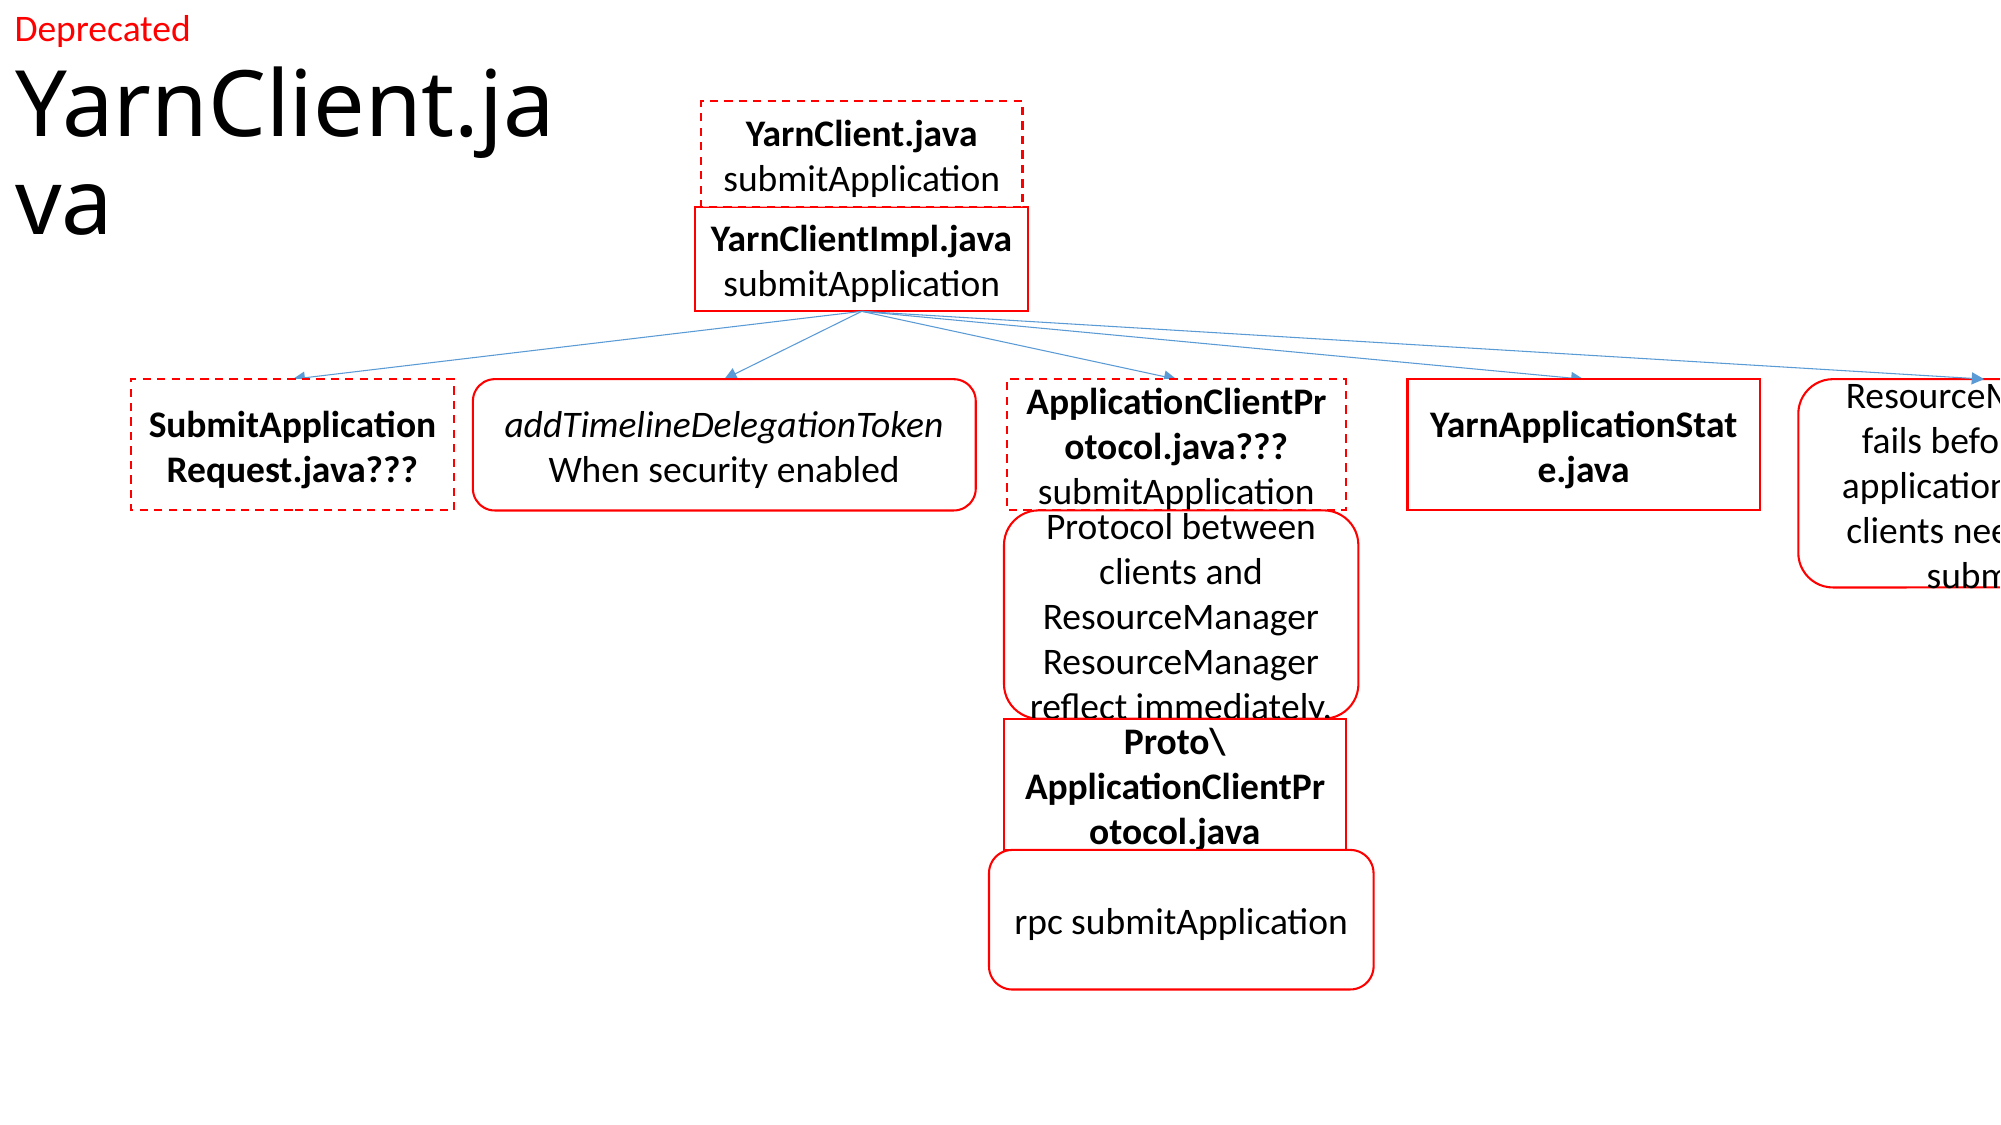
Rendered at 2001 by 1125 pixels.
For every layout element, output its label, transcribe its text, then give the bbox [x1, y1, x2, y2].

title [0, 56, 581, 265]
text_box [0, 0, 599, 56]
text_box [130, 311, 2000, 991]
text_box YarnClient.java submitApplication [700, 100, 1024, 208]
text_box YarnClientImpl.java submitApplication [694, 206, 1029, 311]
